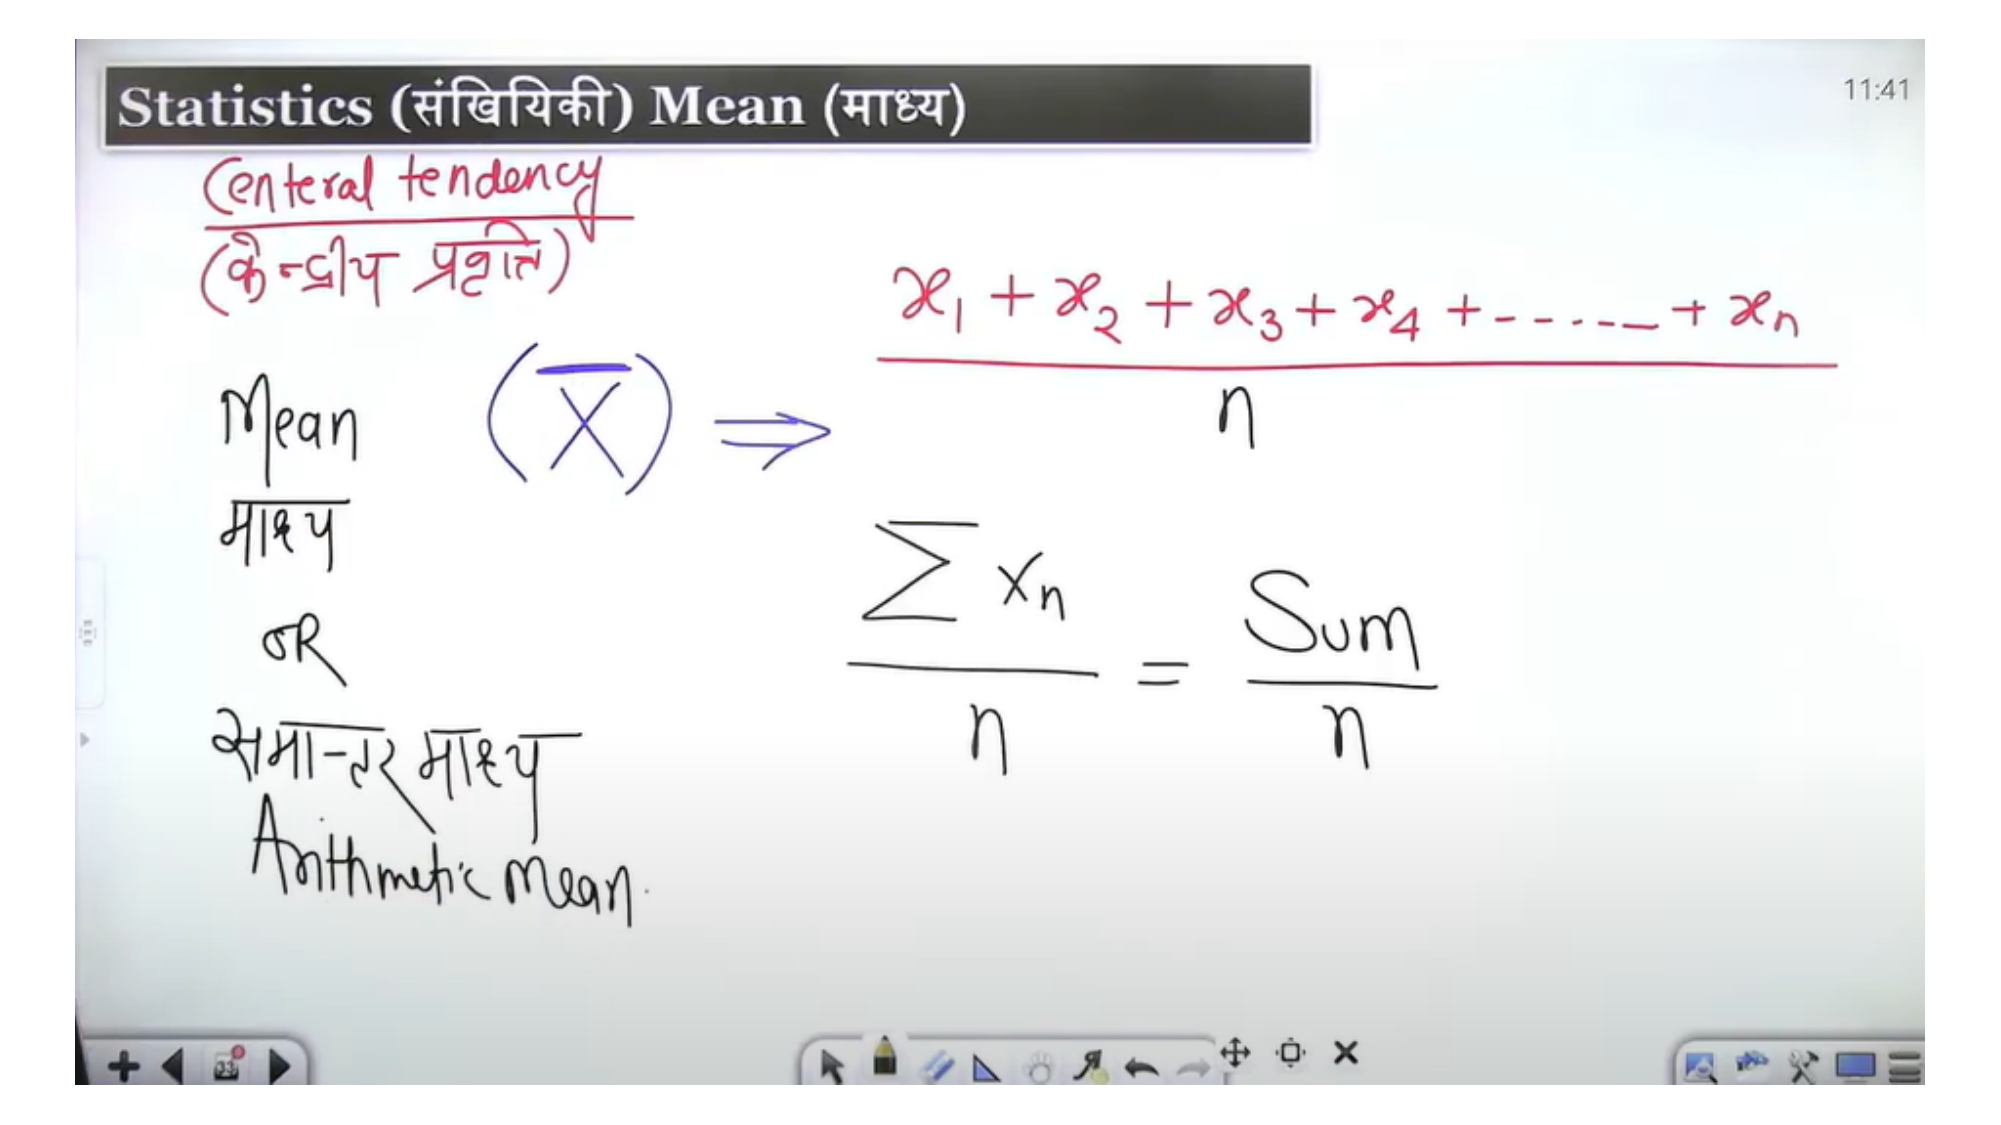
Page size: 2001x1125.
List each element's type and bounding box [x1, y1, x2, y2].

list [75, 39, 1925, 1085]
